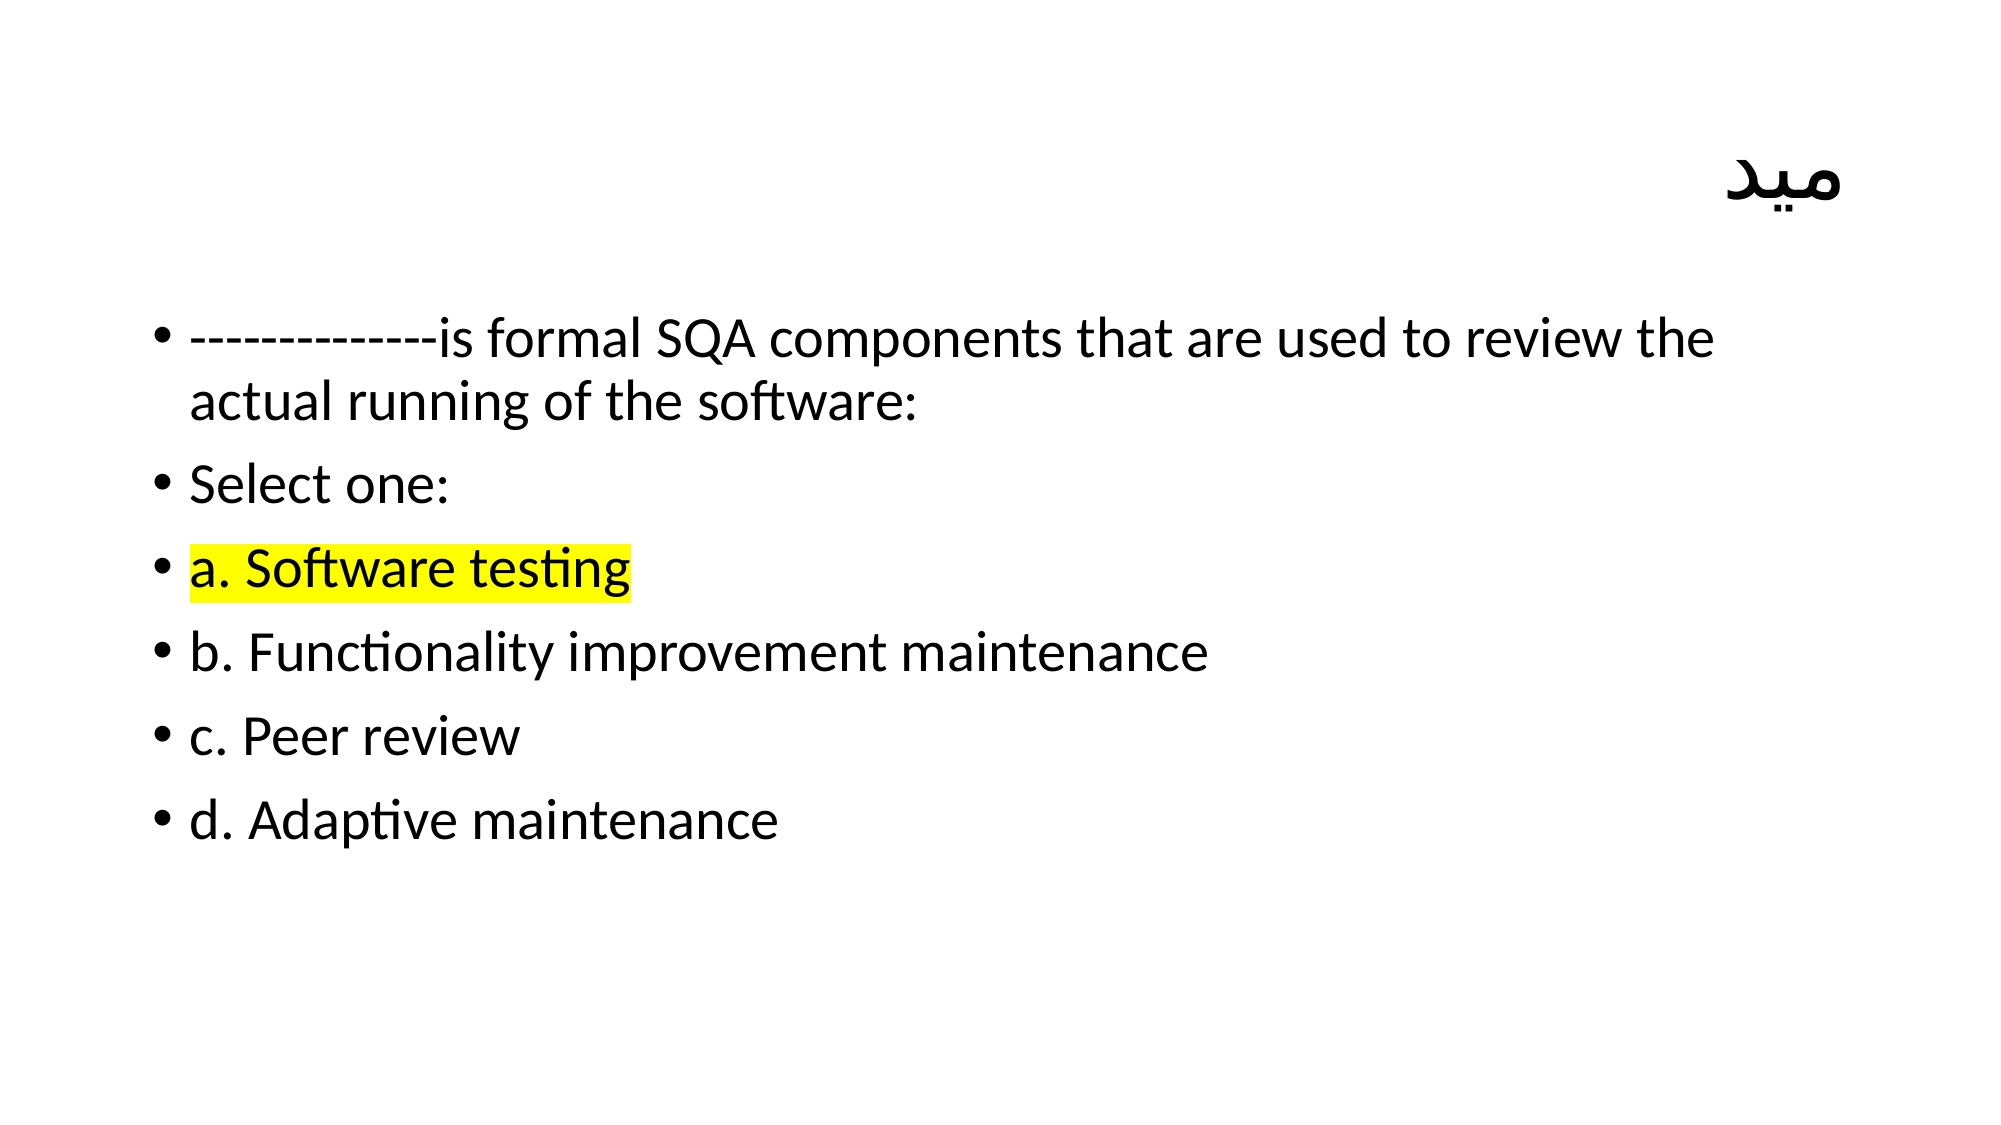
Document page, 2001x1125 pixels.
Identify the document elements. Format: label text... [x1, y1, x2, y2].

title ميد [137, 59, 1863, 278]
list --------------is formal SQA components that are used to review the actual running of the software: Select one: a. Software testing b. Functionality improvement maintenance c. Peer review d. Adaptive maintenance [137, 299, 1863, 1014]
